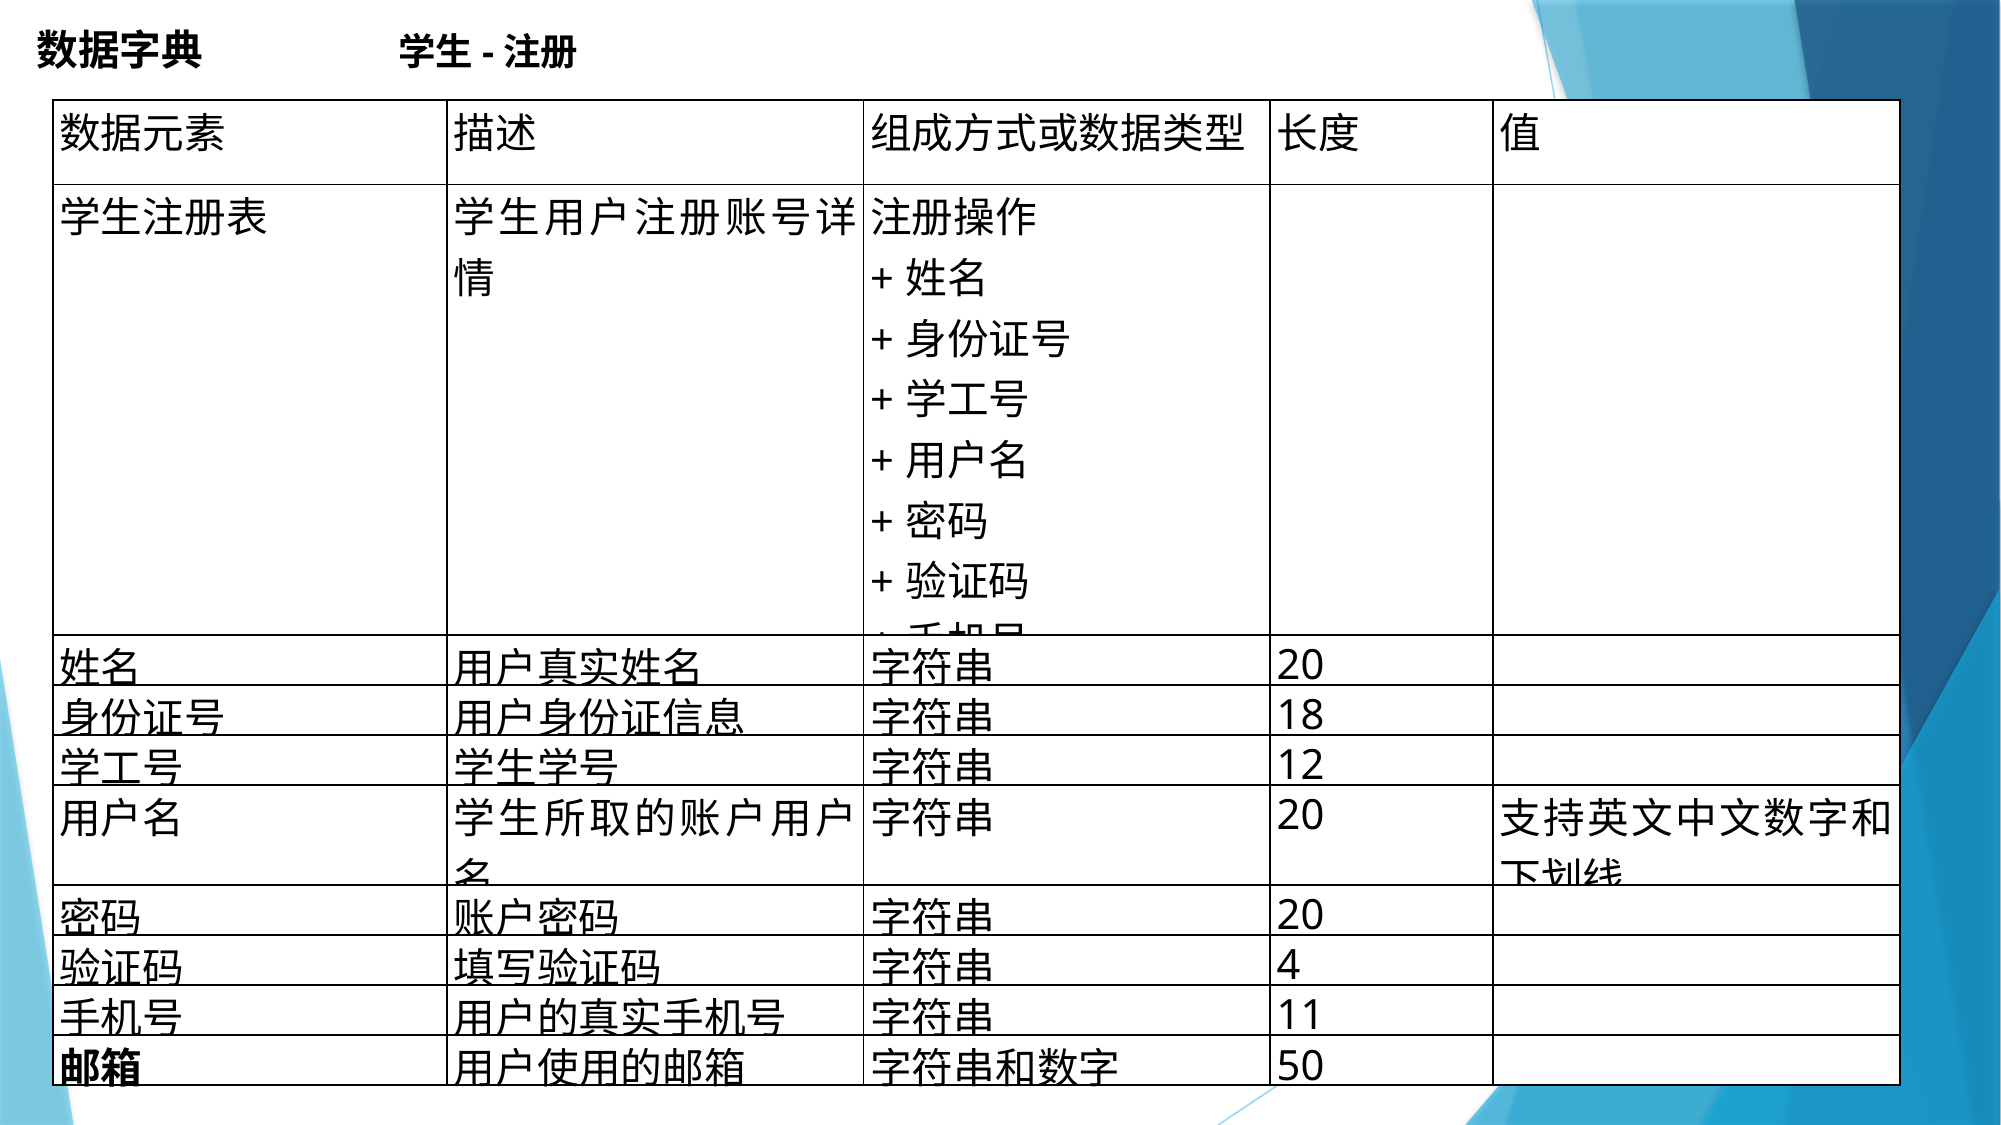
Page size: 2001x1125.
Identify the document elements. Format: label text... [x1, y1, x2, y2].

table_cell 50 [1271, 1036, 1492, 1084]
table_cell [1494, 636, 1899, 684]
text_box 数据字典 学生-注册 [21, 16, 747, 82]
table_cell 用户名 [54, 786, 446, 884]
table_cell 字符串和数字 [864, 1036, 1269, 1084]
table_header 值 [1494, 101, 1899, 184]
table_cell 学生用户注册账号详情 [448, 185, 863, 634]
table_cell 用户身份证信息 [448, 686, 863, 734]
table_cell [1494, 986, 1899, 1034]
table_cell 邮箱 [54, 1036, 446, 1084]
table_cell [1494, 686, 1899, 734]
table_cell 字符串 [864, 686, 1269, 734]
table_cell 填写验证码 [448, 936, 863, 984]
table_cell 12 [1271, 736, 1492, 784]
table_cell 手机号 [54, 986, 446, 1034]
table_cell 4 [1271, 936, 1492, 984]
table_cell [1494, 736, 1899, 784]
table_cell 姓名 [54, 636, 446, 684]
table_cell 字符串 [864, 886, 1269, 934]
table_cell 账户密码 [448, 886, 863, 934]
table_cell 18 [1271, 686, 1492, 734]
table_cell 字符串 [864, 736, 1269, 784]
table_header 数据元素 [54, 101, 446, 184]
table_cell [1494, 185, 1899, 634]
table_cell 用户的真实手机号 [448, 986, 863, 1034]
table_cell 注册操作 +姓名 +身份证号 +学工号 +用户名 +密码 +验证码 +手机号 +邮箱 [864, 185, 1269, 634]
table_cell [1494, 1036, 1899, 1084]
table_cell 学生注册表 [54, 185, 446, 634]
table_cell 用户真实姓名 [448, 636, 863, 684]
table_cell 20 [1271, 786, 1492, 884]
table_cell 学生学号 [448, 736, 863, 784]
table_cell [1494, 936, 1899, 984]
table_cell 20 [1271, 636, 1492, 684]
table_cell 字符串 [864, 986, 1269, 1034]
table_cell 11 [1271, 986, 1492, 1034]
table_header 组成方式或数据类型 [864, 101, 1269, 184]
table_cell 20 [1271, 886, 1492, 934]
table_cell 字符串 [864, 936, 1269, 984]
table_cell 验证码 [54, 936, 446, 984]
table_cell 字符串 [864, 636, 1269, 684]
table_cell 身份证号 [54, 686, 446, 734]
table_header 长度 [1271, 101, 1492, 184]
table_cell 学生所取的账户用户名 [448, 786, 863, 884]
table_cell 字符串 [864, 786, 1269, 884]
table_cell [1271, 185, 1492, 634]
table_header 描述 [448, 101, 863, 184]
table_cell 密码 [54, 886, 446, 934]
table_cell [1494, 886, 1899, 934]
table_cell 学工号 [54, 736, 446, 784]
table_cell 支持英文中文数字和下划线 [1494, 786, 1899, 884]
table_cell 用户使用的邮箱 [448, 1036, 863, 1084]
